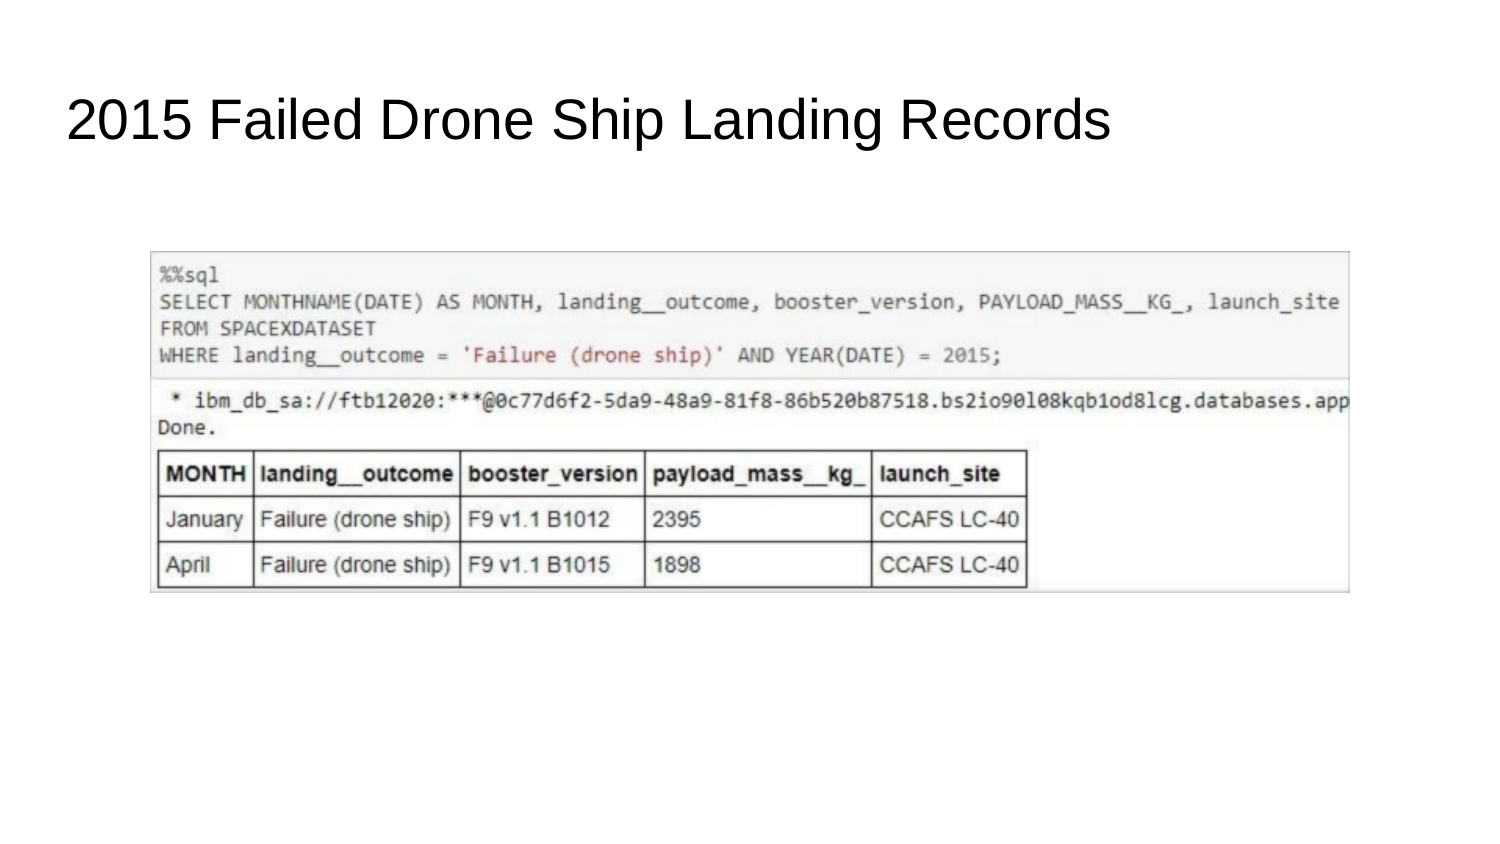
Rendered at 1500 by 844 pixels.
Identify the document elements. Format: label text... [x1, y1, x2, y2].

picture [150, 251, 1350, 593]
title 2015 Failed Drone Ship Landing Records [51, 72, 1449, 167]
